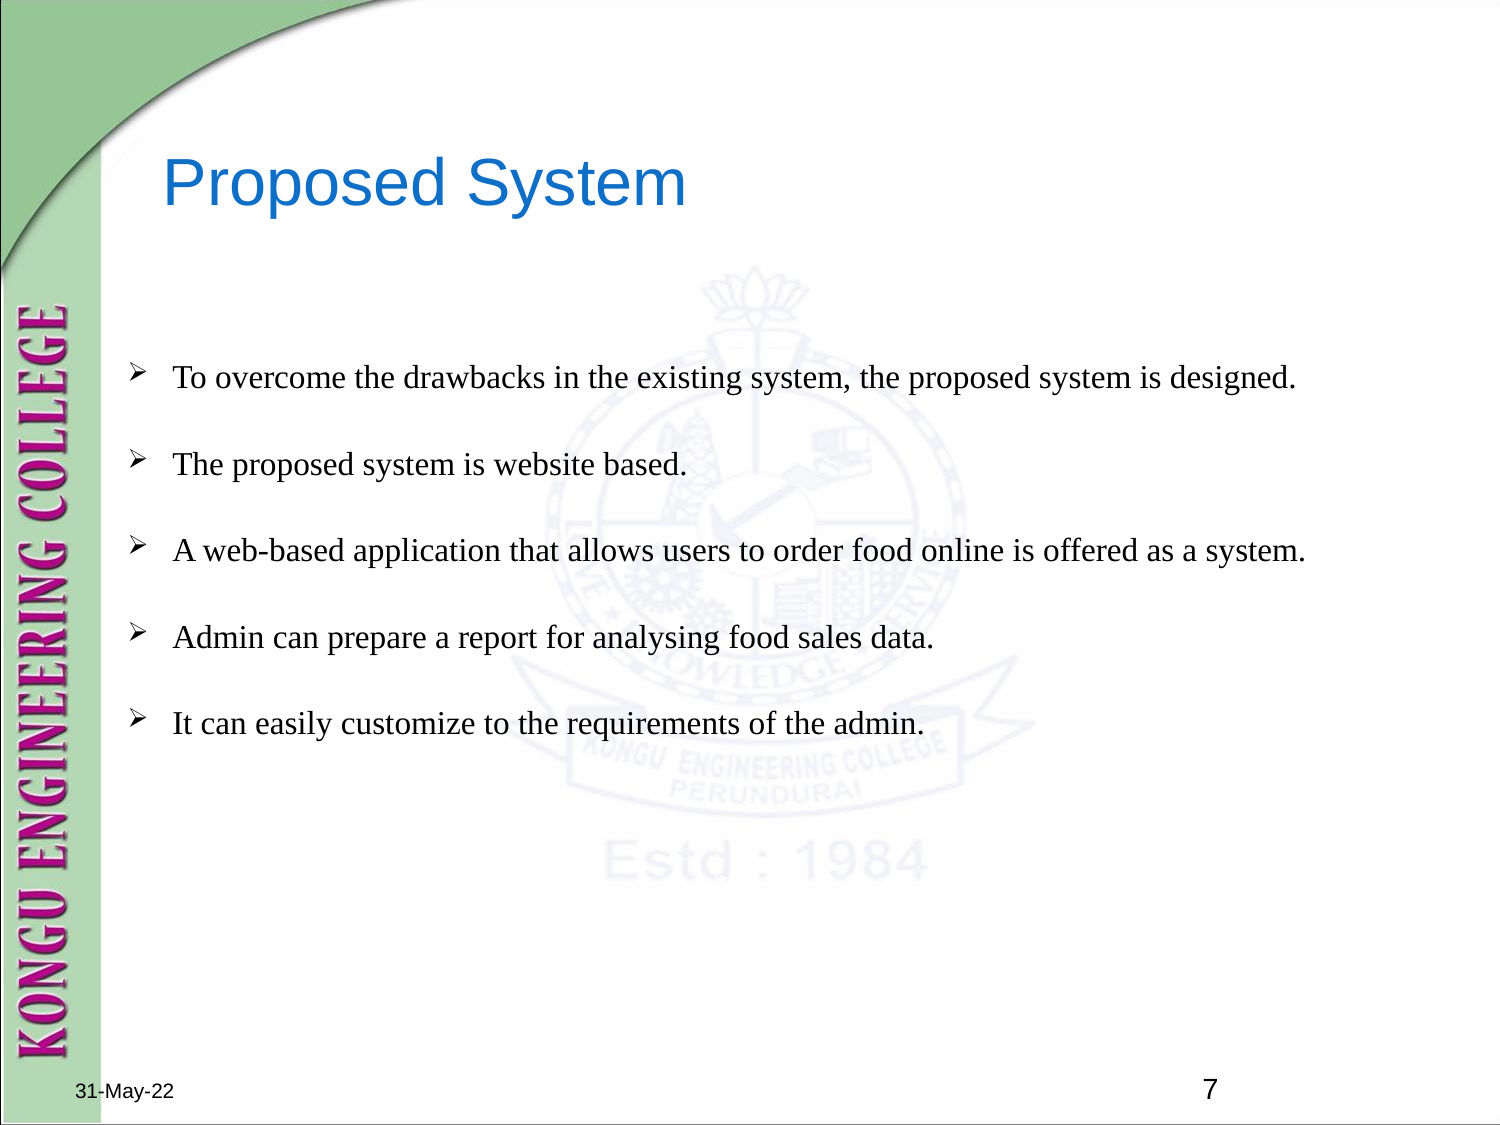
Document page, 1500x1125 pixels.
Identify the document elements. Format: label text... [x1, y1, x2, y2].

picture [0, 0, 1500, 1125]
list To overcome the drawbacks in the existing system, the proposed system is designed. The proposed system is website based. A web-based application that allows users to order food online is offered as a system. Admin can prepare a report for analysing food sales data. It can easily customize to the requirements of the admin. [112, 174, 1413, 1013]
slide_number 31-May-22 [75, 1042, 425, 1103]
footer 7 [1187, 1062, 1425, 1125]
title Proposed System [162, 131, 1463, 220]
